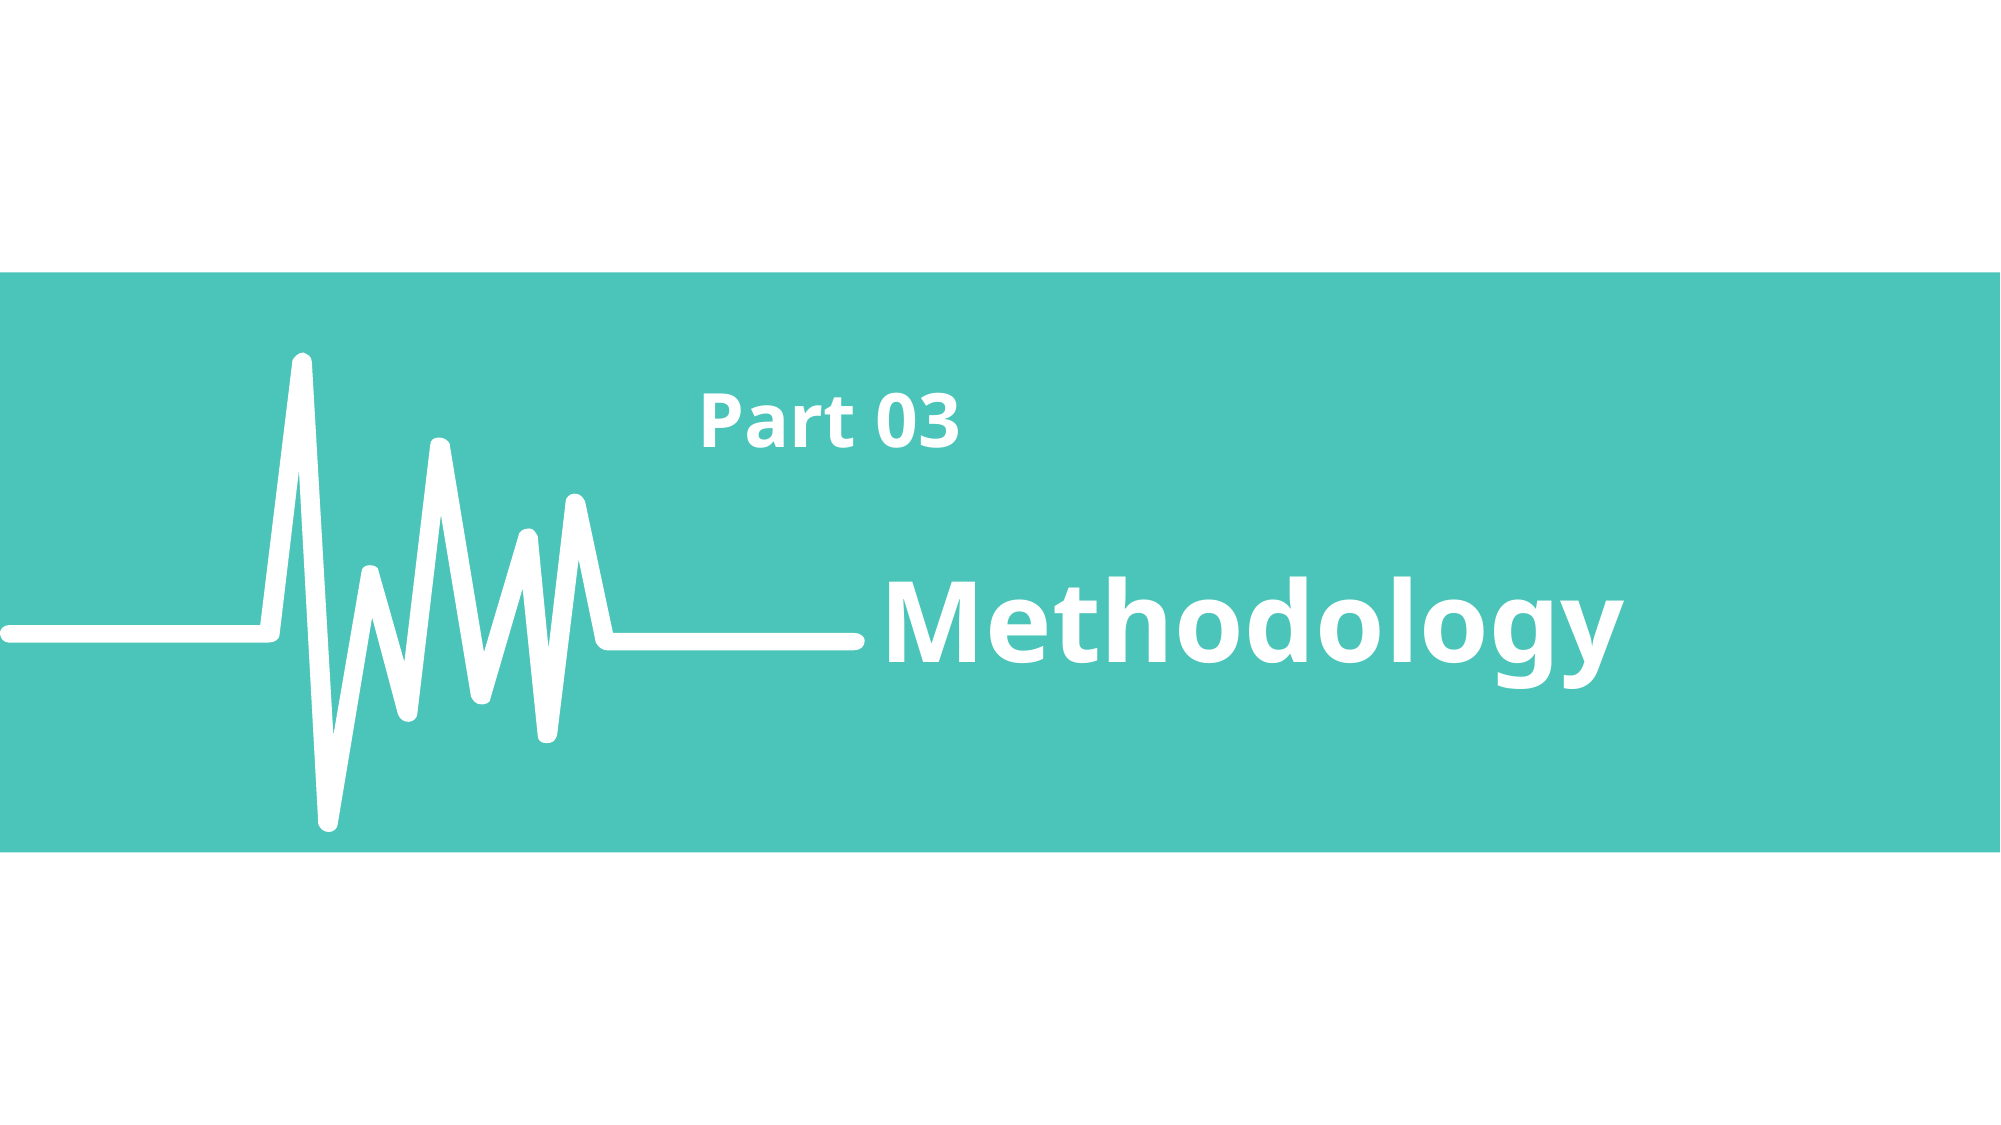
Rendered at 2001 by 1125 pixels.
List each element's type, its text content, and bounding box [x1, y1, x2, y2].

text_box [0, 271, 2000, 853]
text_box Part 03 [682, 364, 1081, 470]
text_box Methodology [864, 542, 1955, 693]
text_box [0, 352, 864, 833]
